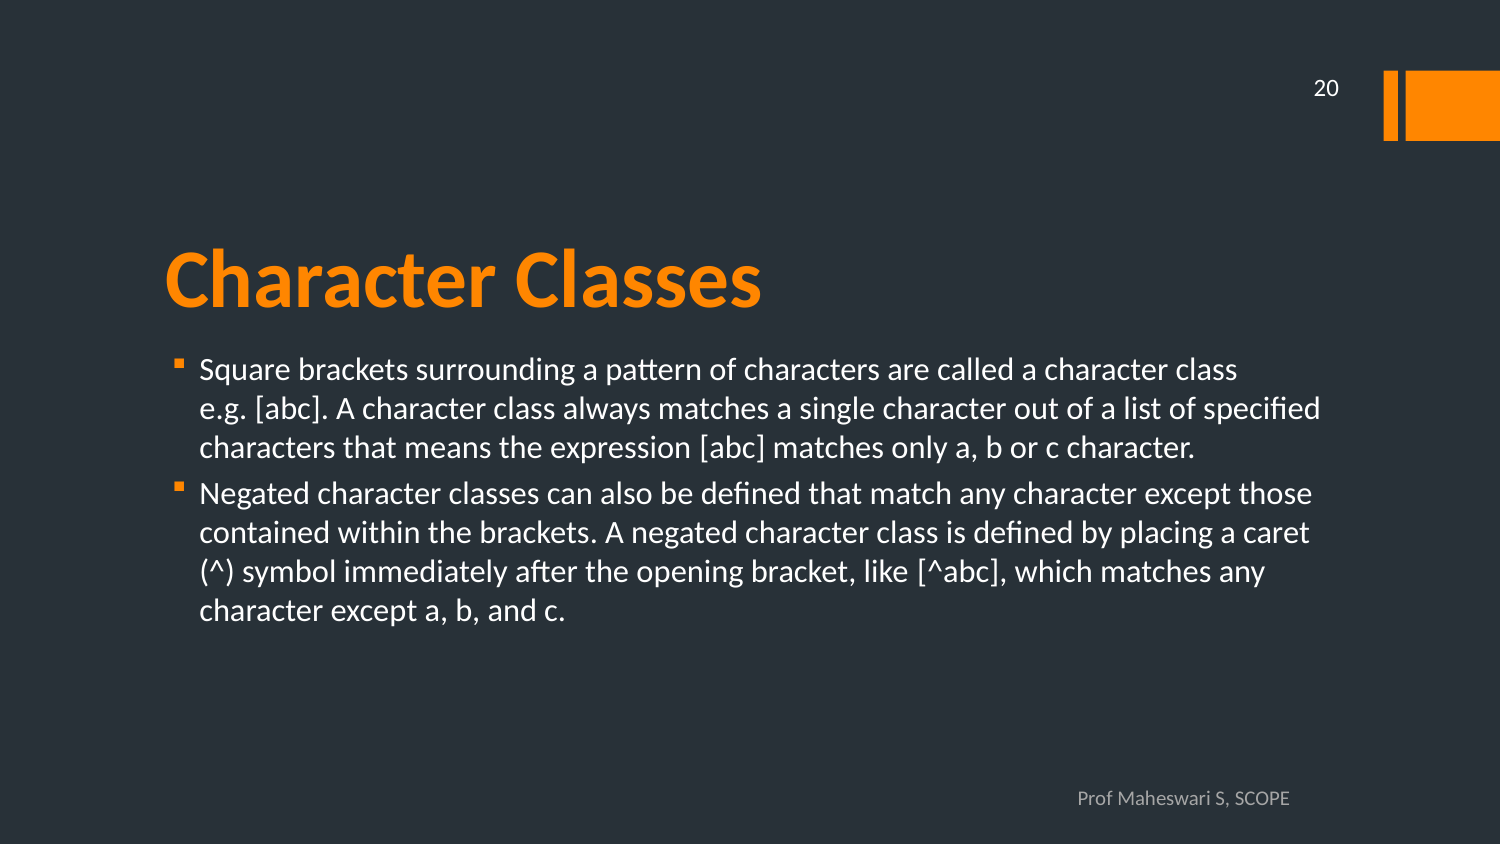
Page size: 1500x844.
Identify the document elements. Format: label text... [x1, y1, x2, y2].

footer Prof Maheswari S, SCOPE [1062, 784, 1431, 822]
title Character Classes [150, 190, 1350, 332]
list Square brackets surrounding a pattern of characters are called a character class e.g. [abc]. A character class always matches a single character out of a list of specified characters that means the expression [abc] matches only a, b or c character. Negated character classes can also be defined that match any character except those contained within the brackets. A negated character class is defined by placing a caret (^) symbol immediately after the opening bracket, like [^abc], which matches any character except a, b, and c. [150, 340, 1350, 777]
slide_number 20 [1199, 67, 1355, 105]
